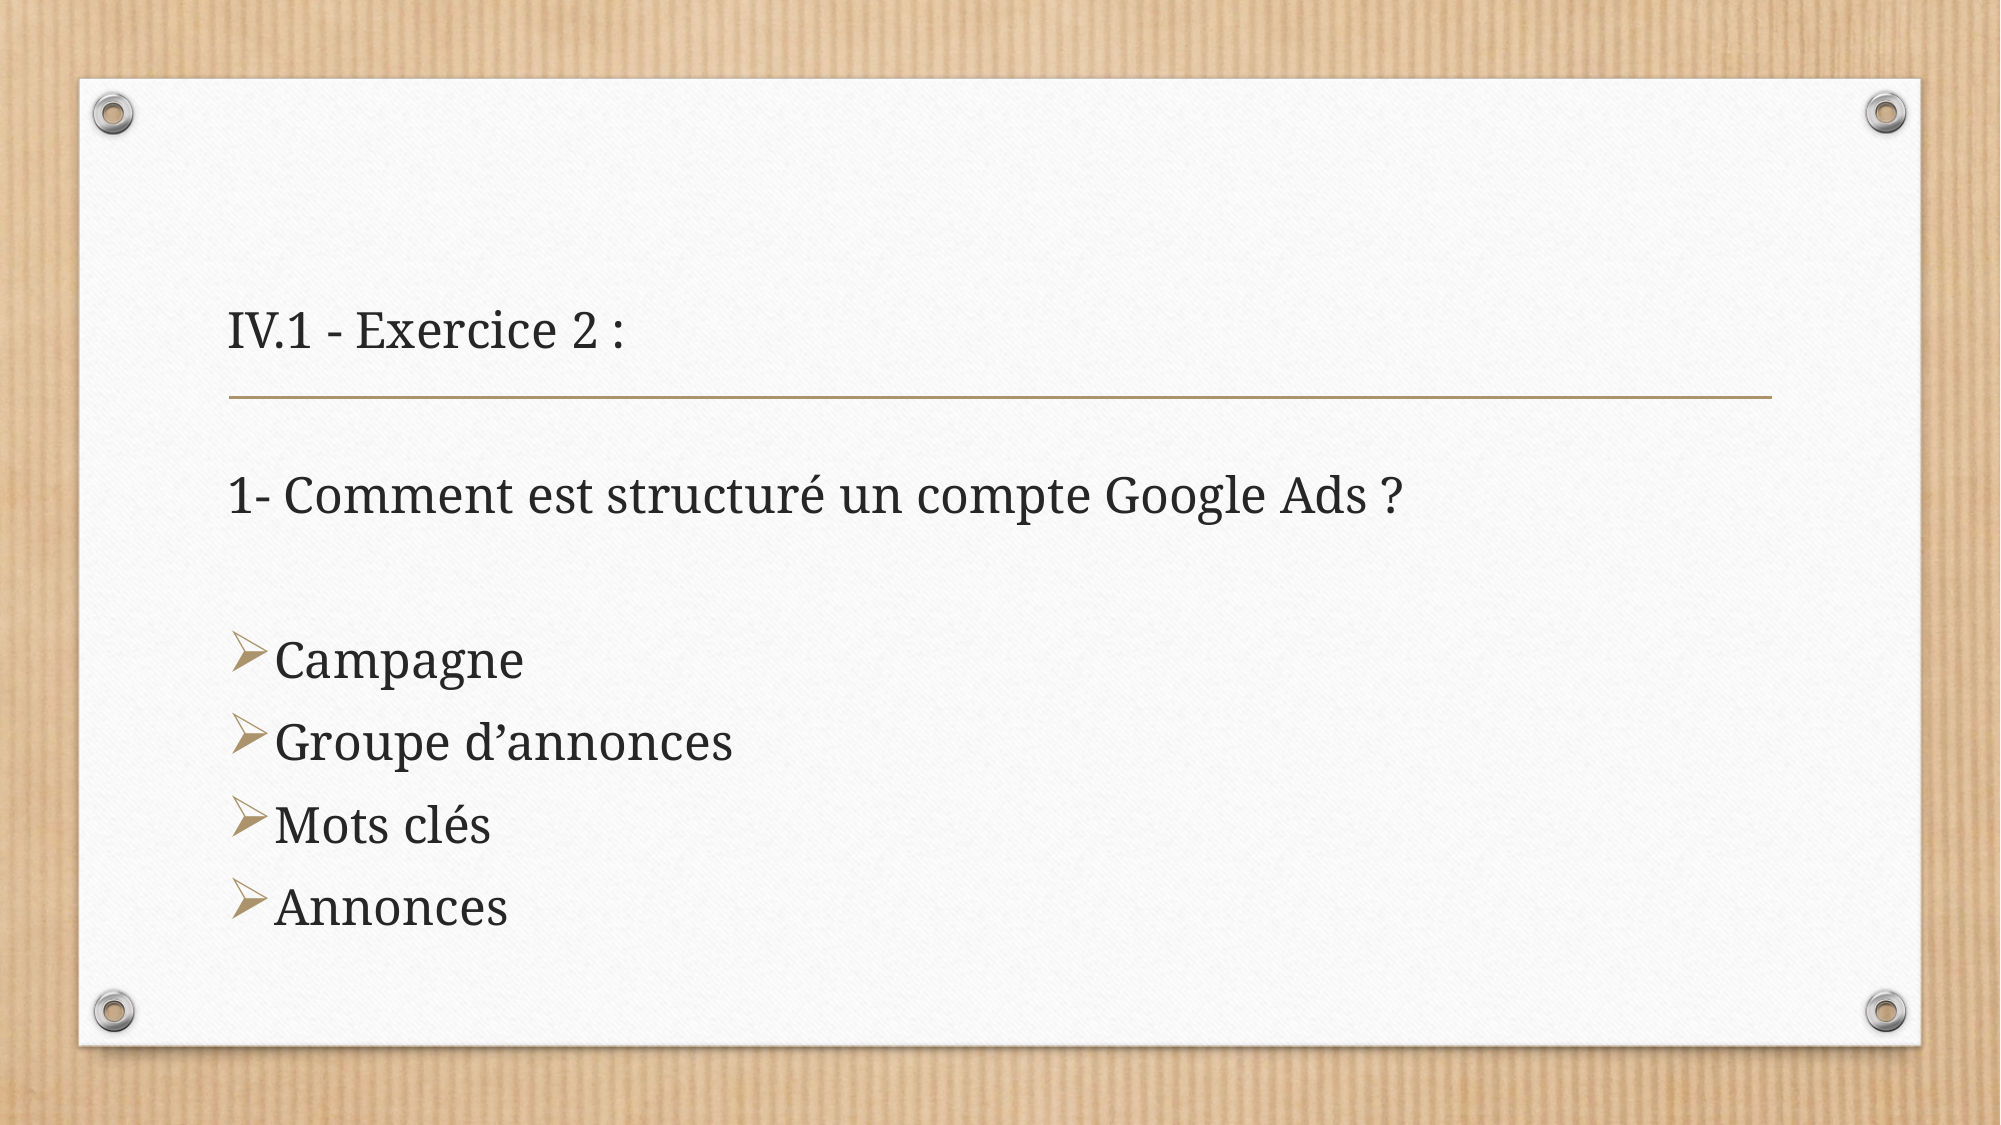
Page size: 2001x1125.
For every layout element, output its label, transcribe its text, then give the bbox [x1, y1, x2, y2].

picture [0, 0, 2001, 1125]
list IV.1 - Exercice 2 : 1- Comment est structuré un compte Google Ads ? Campagne Groupe d’annonces Mots clés Annonces [212, 290, 1788, 964]
